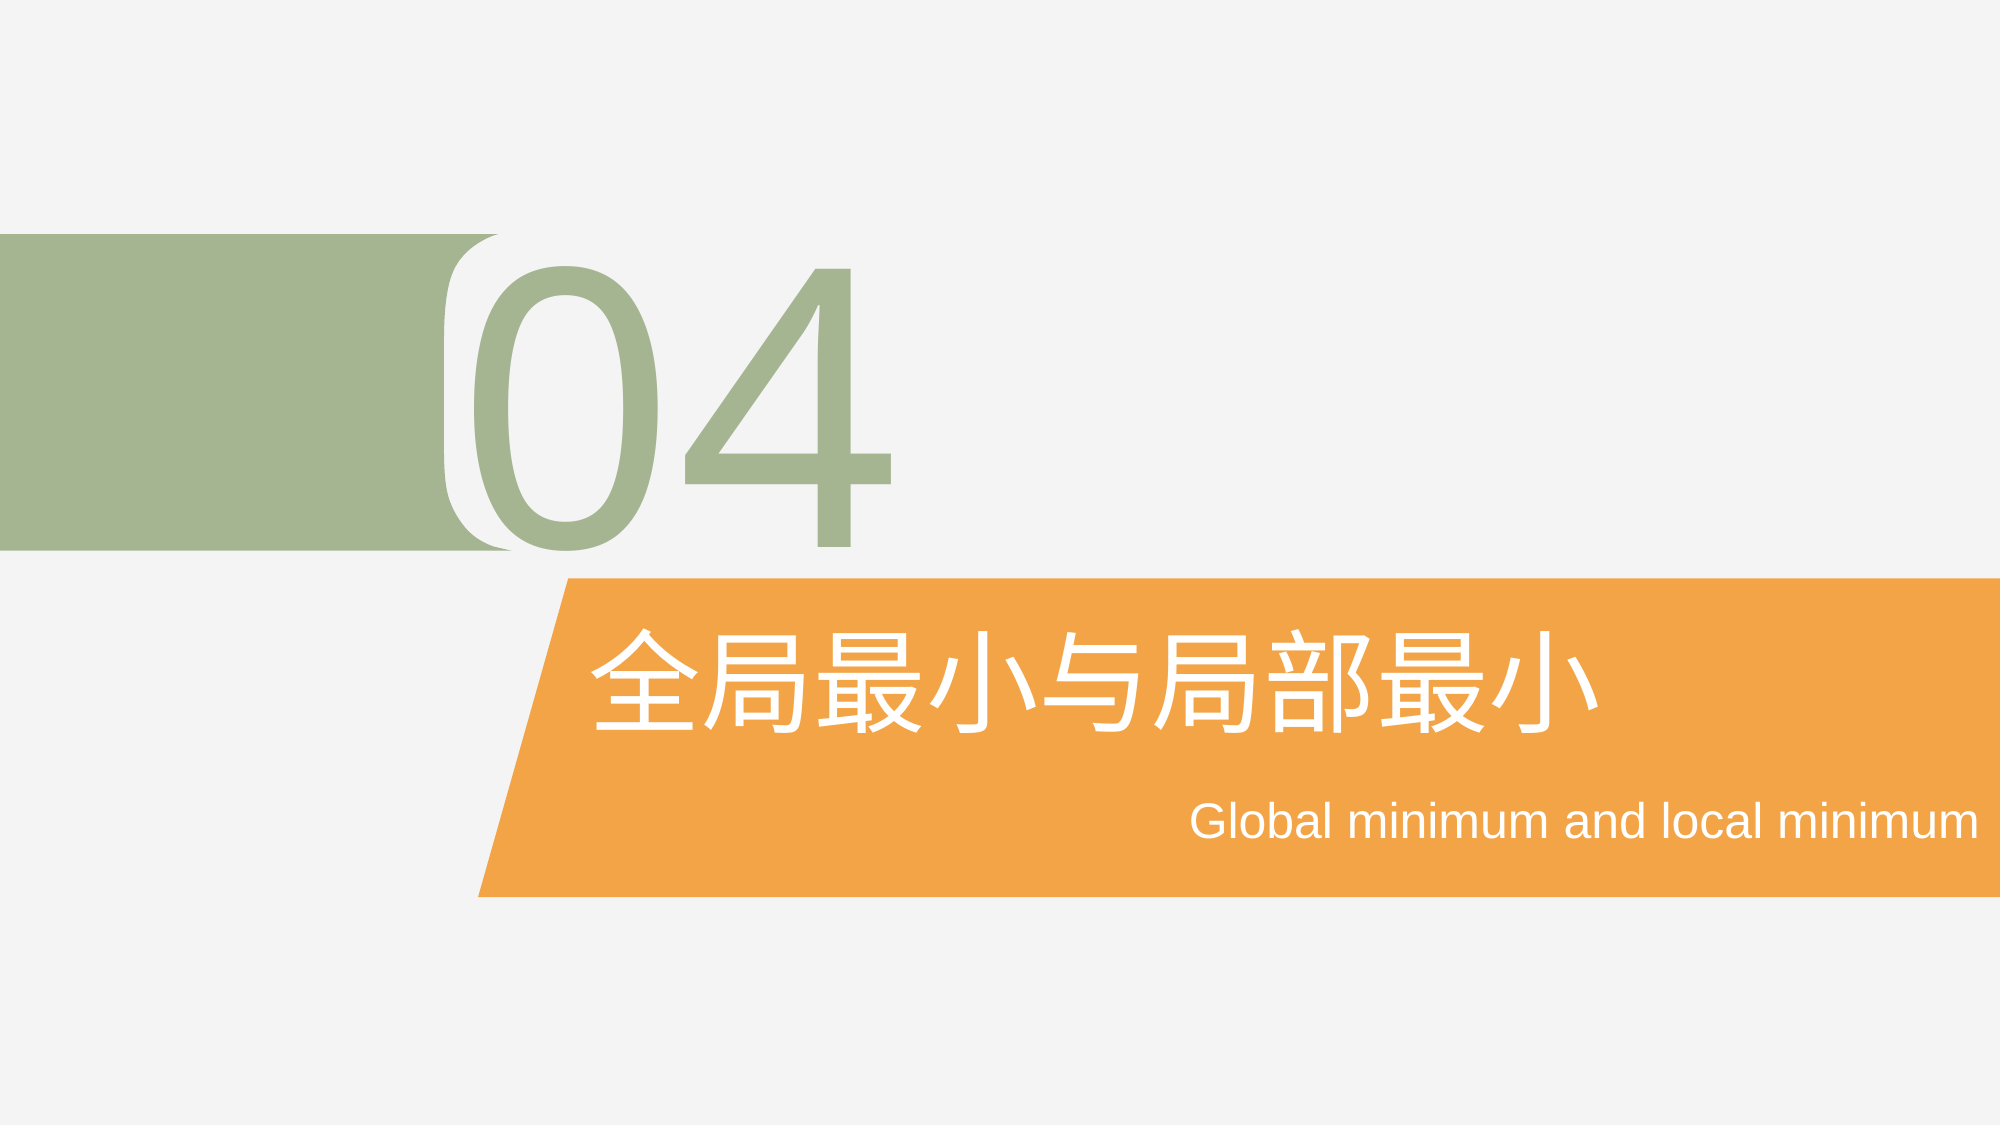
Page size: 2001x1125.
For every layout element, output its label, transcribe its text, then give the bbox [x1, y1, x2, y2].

text_box 04 [440, 152, 1026, 633]
text_box 全局最小与局部最小 [571, 600, 1620, 759]
text_box [476, 577, 2000, 899]
text_box [0, 234, 440, 551]
text_box Global minimum and local minimum [1173, 781, 1996, 856]
